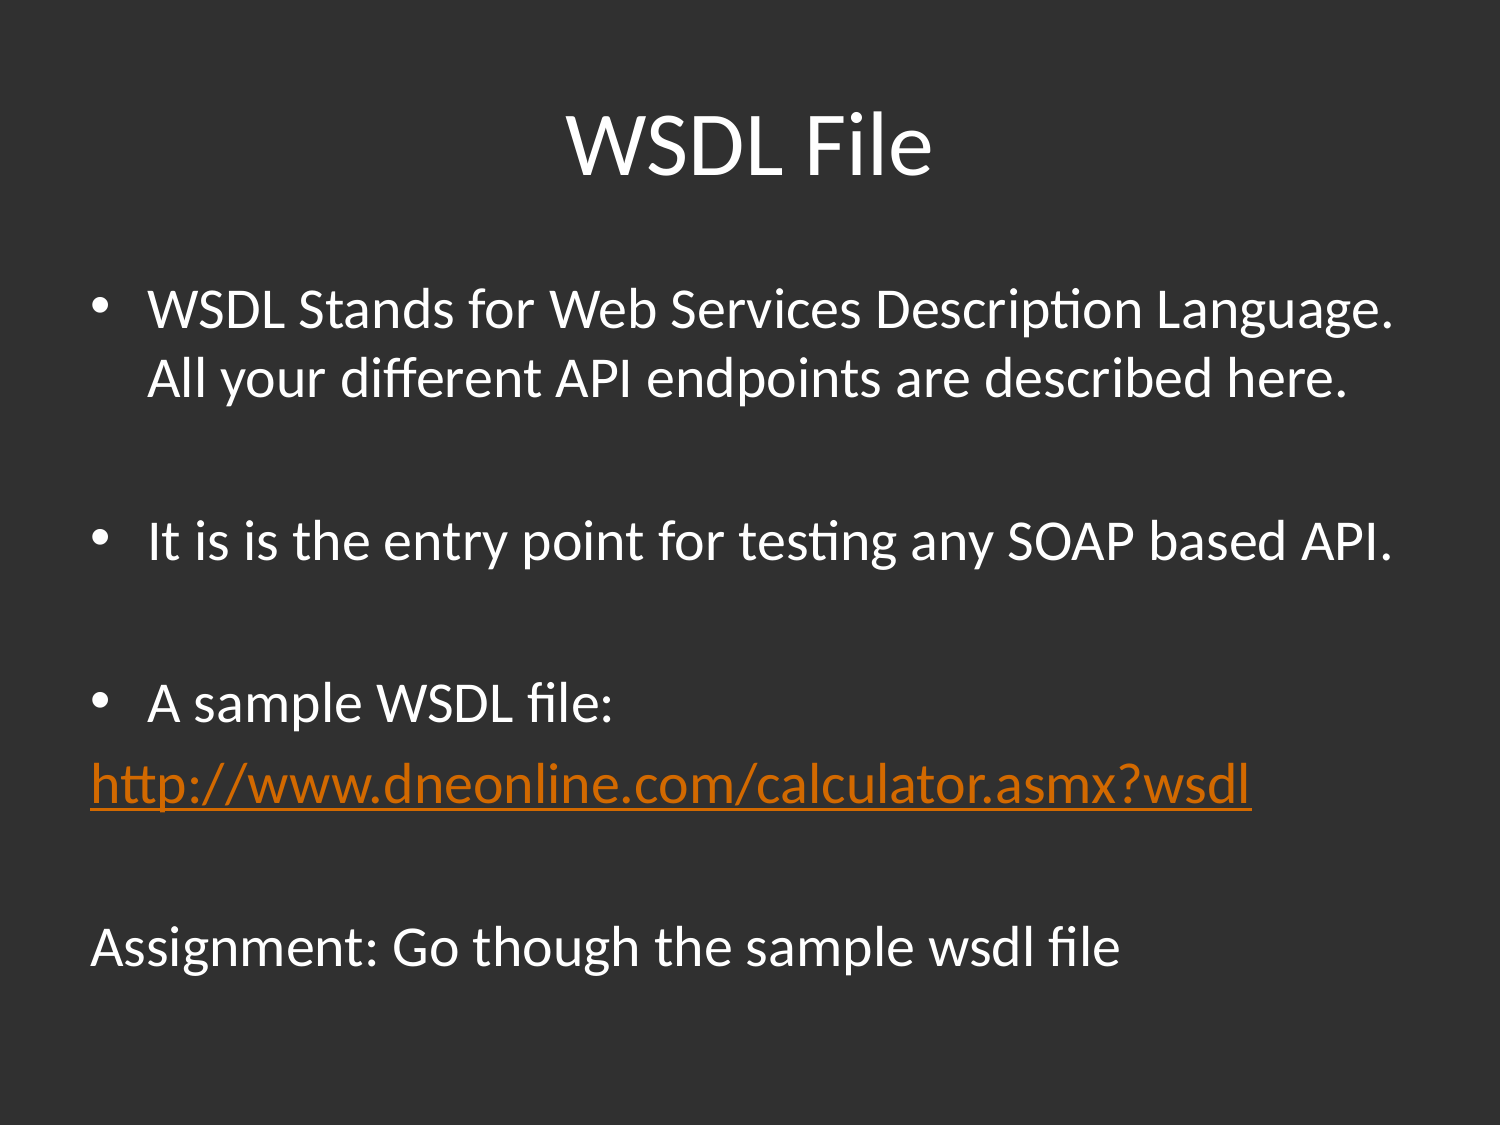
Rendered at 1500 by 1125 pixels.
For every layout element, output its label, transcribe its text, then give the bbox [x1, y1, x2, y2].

list WSDL Stands for Web Services Description Language. All your different API endpoints are described here. It is is the entry point for testing any SOAP based API. A sample WSDL file: http://www.dneonline.com/calculator.asmx?wsdl Assignment: Go though the sample wsdl file [75, 262, 1425, 1005]
title WSDL File [75, 45, 1425, 233]
